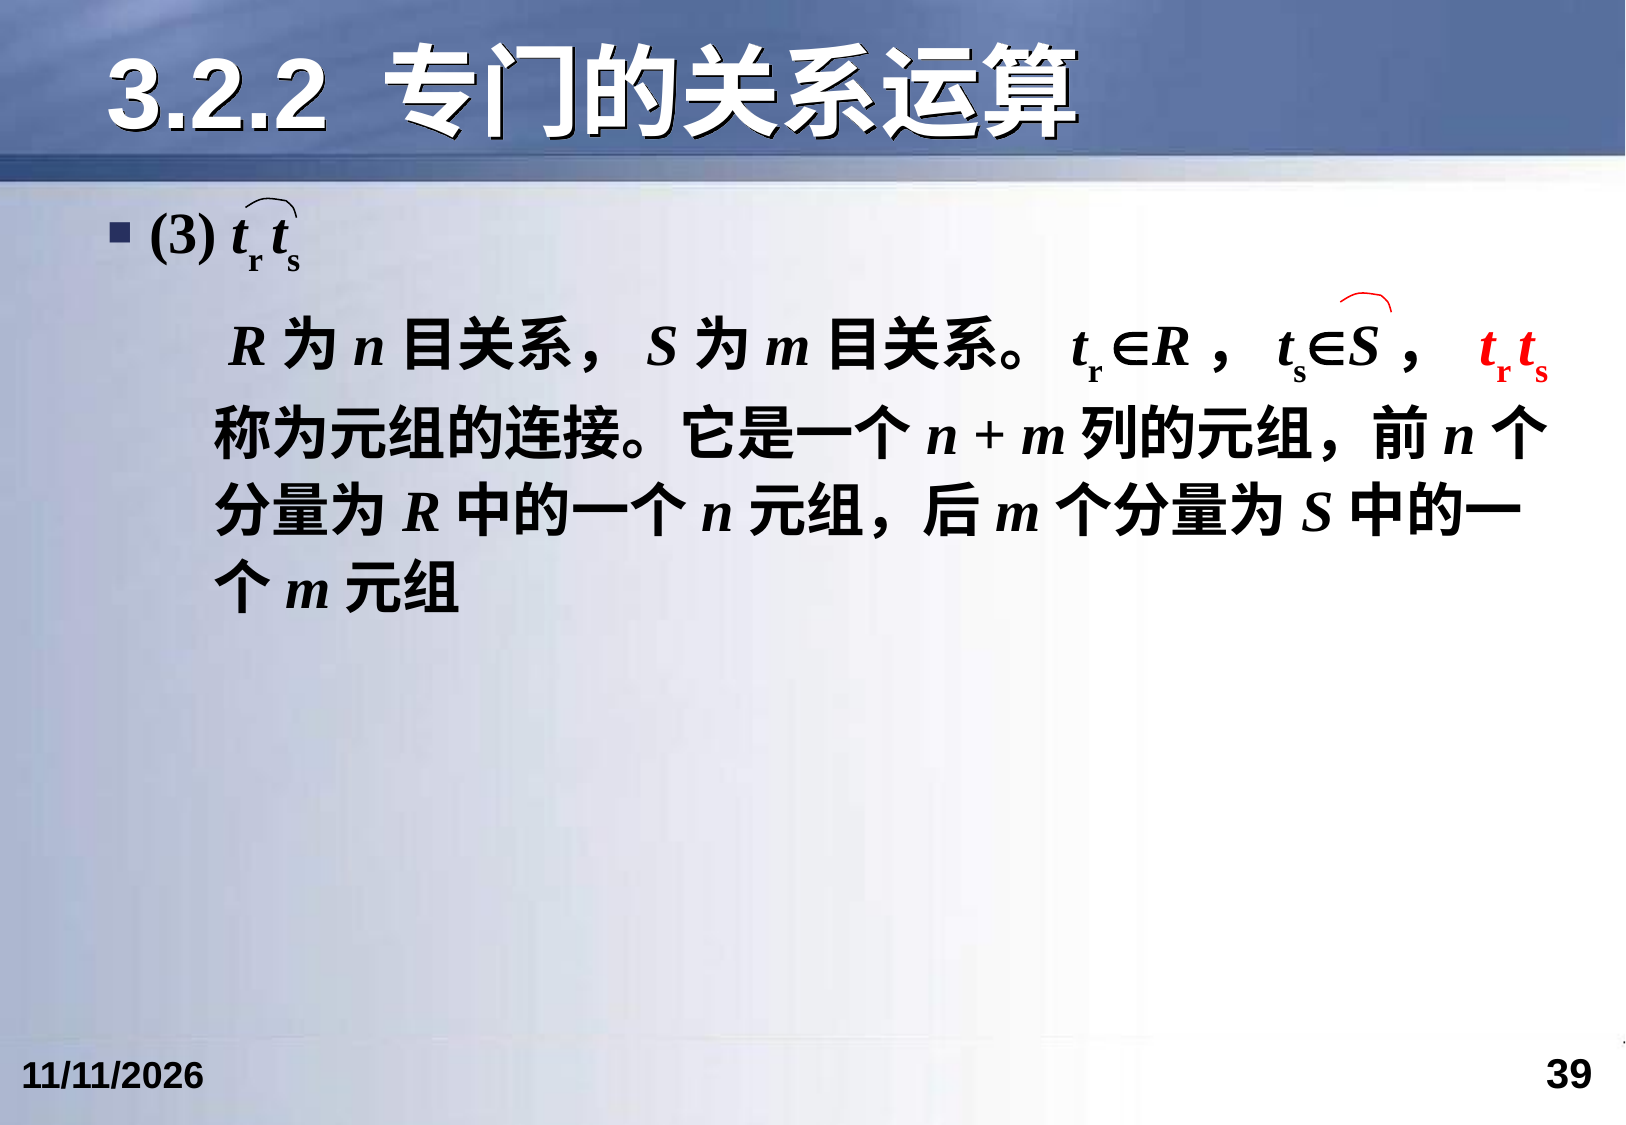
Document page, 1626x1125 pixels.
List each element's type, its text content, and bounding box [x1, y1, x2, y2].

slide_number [2, 1041, 380, 1125]
title 3.2.2 专门的关系运算 [106, 41, 1554, 150]
slide_number 39 [1201, 1037, 1612, 1124]
list (3) tr ts R为n目关系，S为m目关系。tr R，tsS， tr ts称为元组的连接。它是一个n + m列的元组，前n个分量为R中的一个n元组，后m个分量为S中的一个m元组 [106, 187, 1554, 521]
text_box [1340, 292, 1392, 313]
picture [0, 0, 1626, 1125]
text_box [245, 198, 297, 218]
